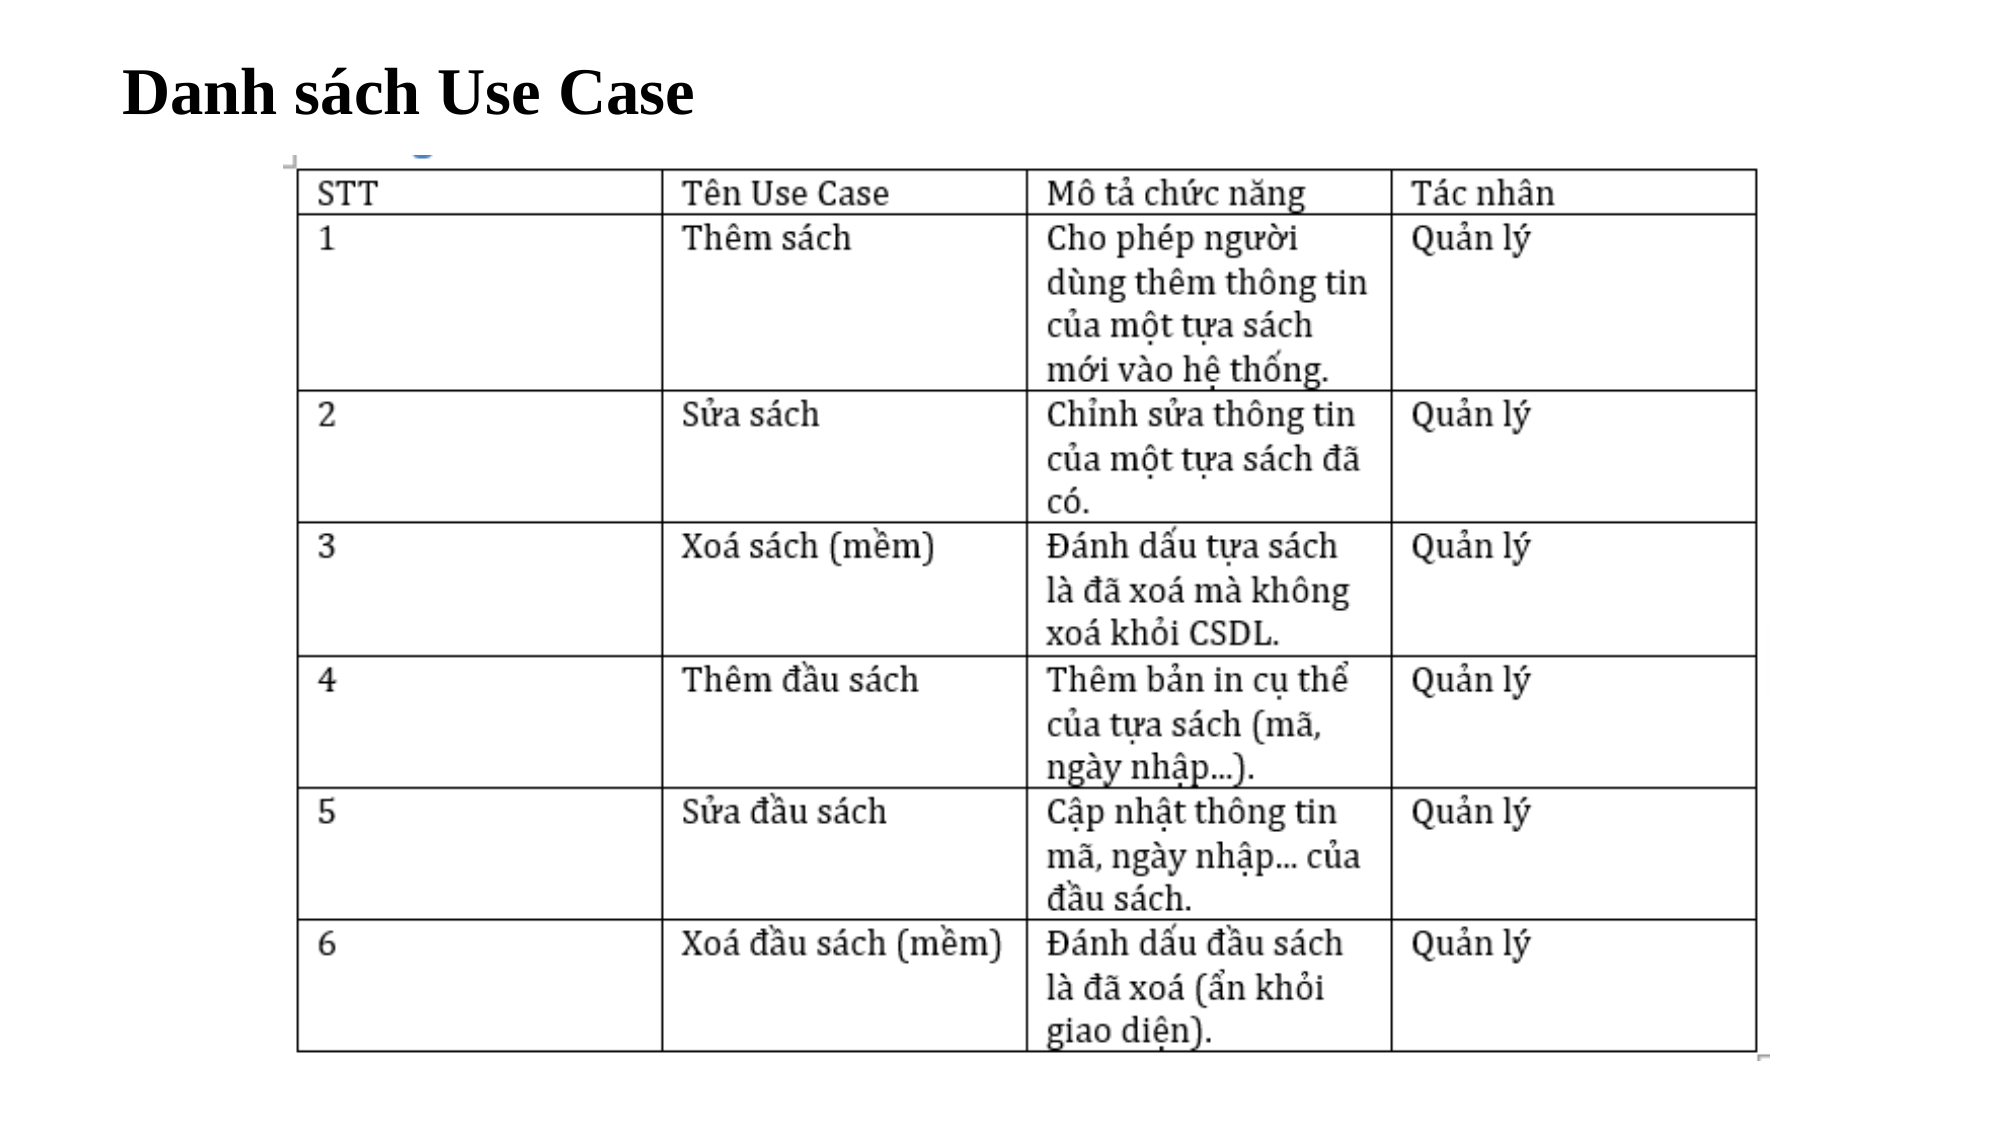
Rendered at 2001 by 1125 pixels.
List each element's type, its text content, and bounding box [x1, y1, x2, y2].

picture [282, 154, 1770, 1061]
text_box Danh sách Use Case [107, 40, 1309, 216]
